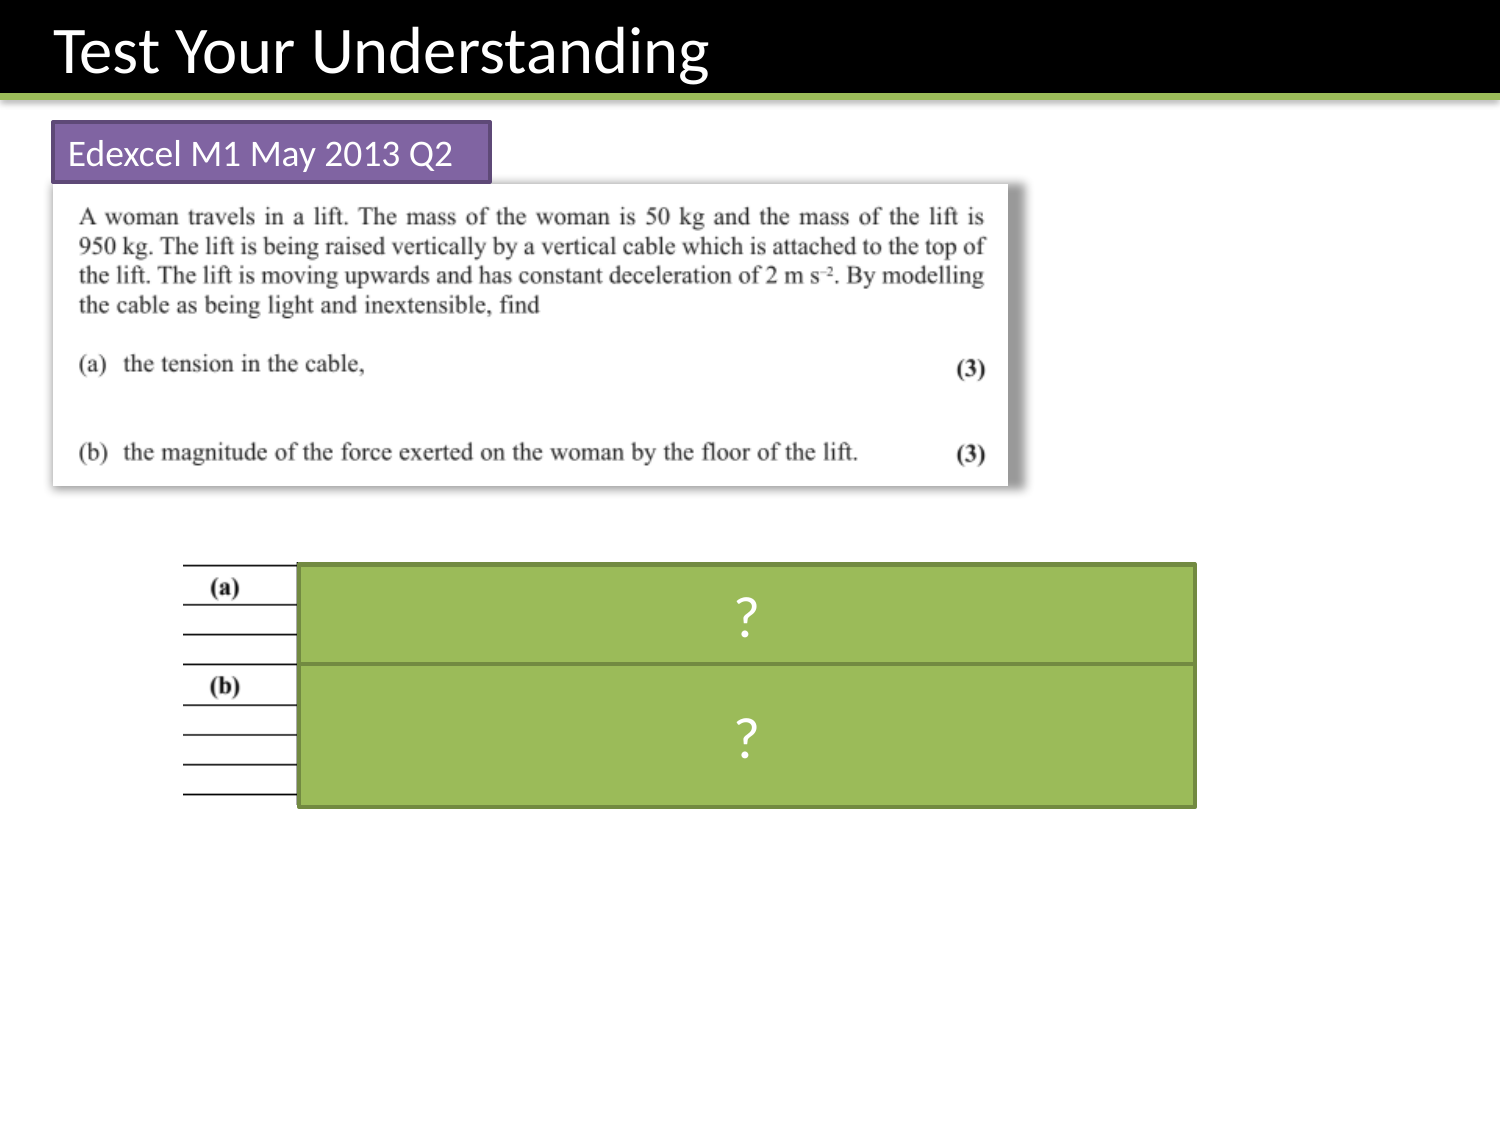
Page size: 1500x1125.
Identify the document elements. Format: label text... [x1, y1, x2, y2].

text_box Edexcel M1 May 2013 Q2 [51, 120, 492, 183]
picture [52, 184, 1008, 487]
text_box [0, 0, 1500, 99]
picture [182, 562, 1198, 805]
